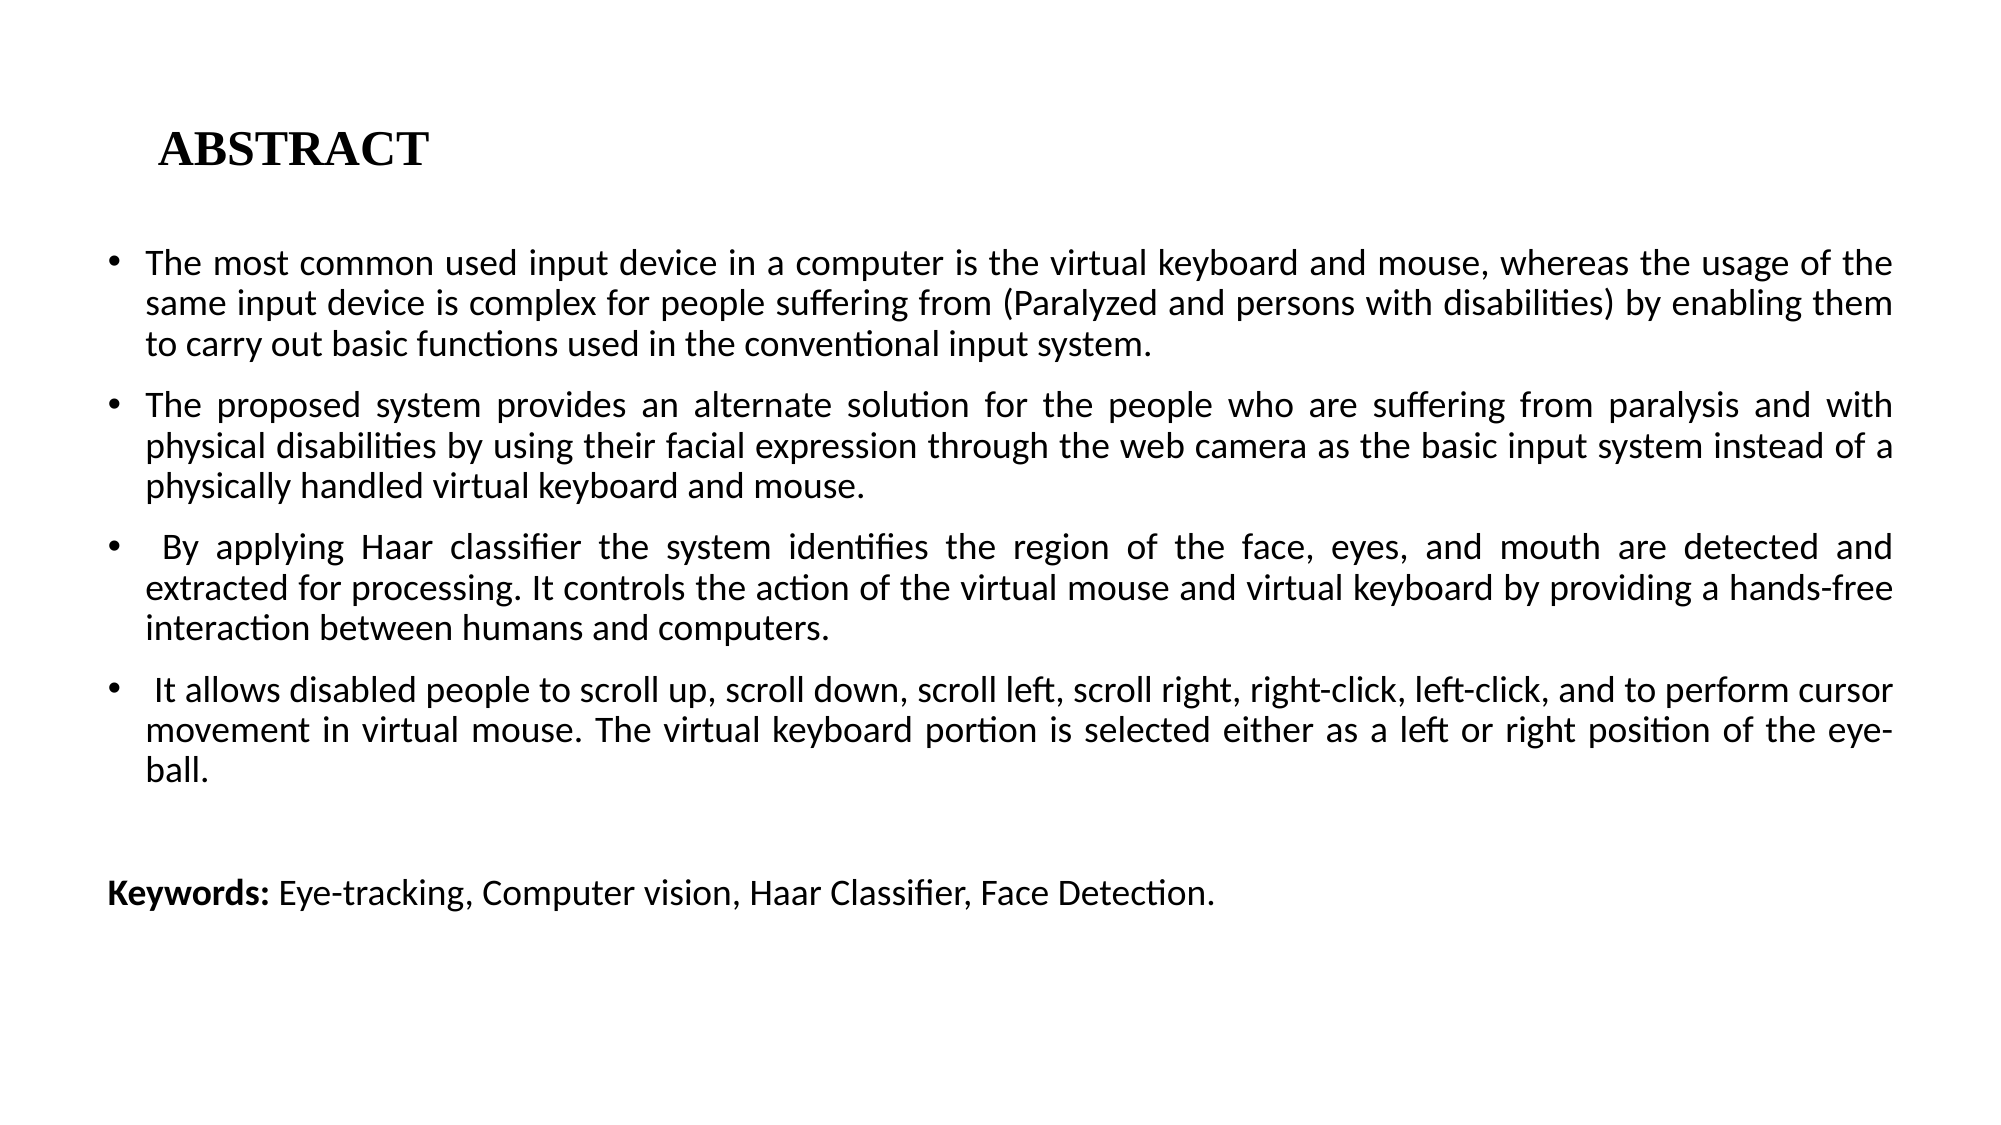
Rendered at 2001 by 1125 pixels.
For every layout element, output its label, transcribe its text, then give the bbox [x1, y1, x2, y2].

title ABSTRACT [92, 91, 597, 207]
list The most common used input device in a computer is the virtual keyboard and mouse, whereas the usage of the same input device is complex for people suffering from (Paralyzed and persons with disabilities) by enabling them to carry out basic functions used in the conventional input system. The proposed system provides an alternate solution for the people who are suffering from paralysis and with physical disabilities by using their facial expression through the web camera as the basic input system instead of a physically handled virtual keyboard and mouse. By applying Haar classifier the system identifies the region of the face, eyes, and mouth are detected and extracted for processing. It controls the action of the virtual mouse and virtual keyboard by providing a hands-free interaction between humans and computers. It allows disabled people to scroll up, scroll down, scroll left, scroll right, right-click, left-click, and to perform cursor movement in virtual mouse. The virtual keyboard portion is selected either as a left or right position of the eye-ball. Keywords: Eye-tracking, Computer vision, Haar Classifier, Face Detection. [92, 235, 1911, 1014]
